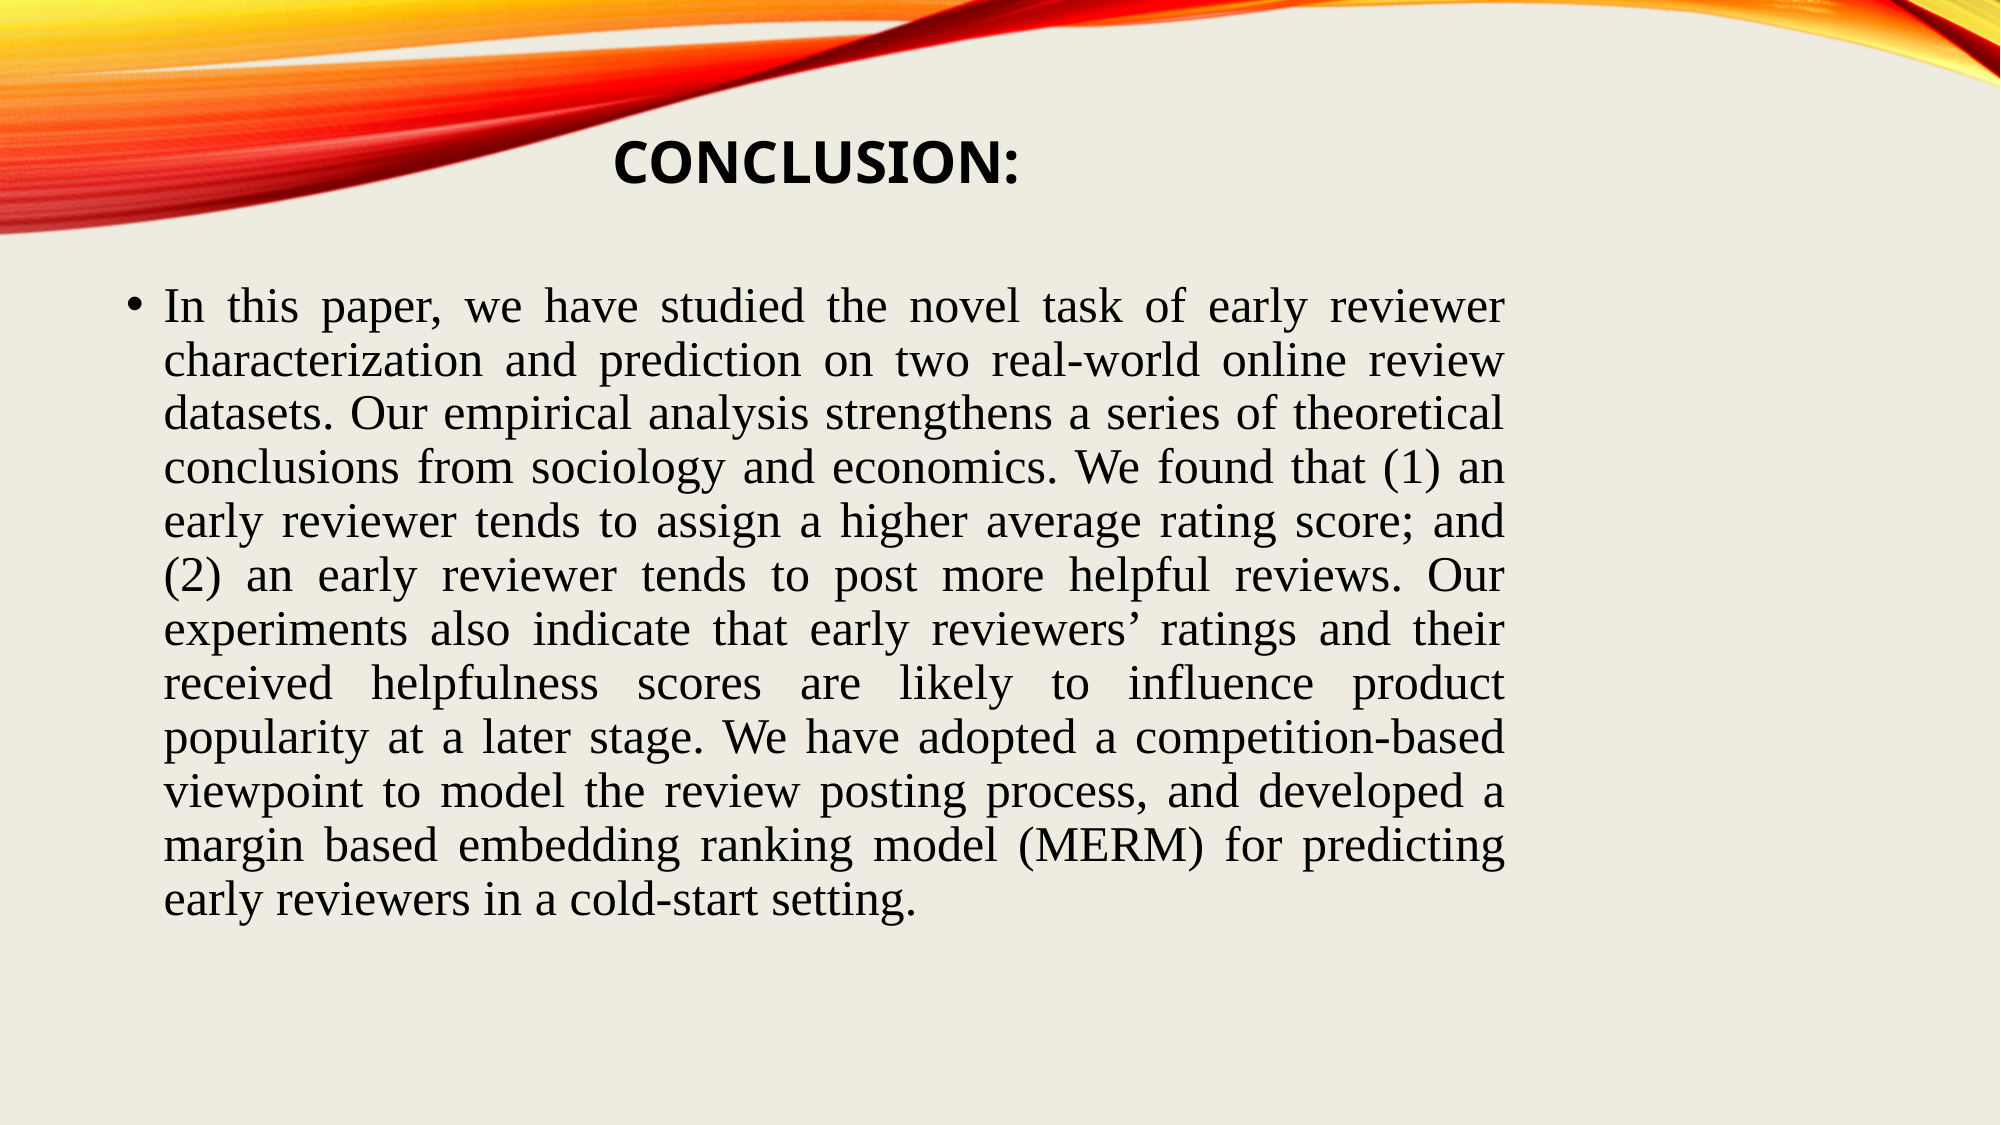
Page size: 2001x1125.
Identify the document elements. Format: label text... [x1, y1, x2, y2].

title CONCLUSION: [111, 99, 1522, 230]
list In this paper, we have studied the novel task of early reviewer characterization and prediction on two real-world online review datasets. Our empirical analysis strengthens a series of theoretical conclusions from sociology and economics. We found that (1) an early reviewer tends to assign a higher average rating score; and (2) an early reviewer tends to post more helpful reviews. Our experiments also indicate that early reviewers’ ratings and their received helpfulness scores are likely to influence product popularity at a later stage. We have adopted a competition-based viewpoint to model the review posting process, and developed a margin based embedding ranking model (MERM) for predicting early reviewers in a cold-start setting. [111, 271, 1522, 992]
picture [0, 0, 2000, 237]
